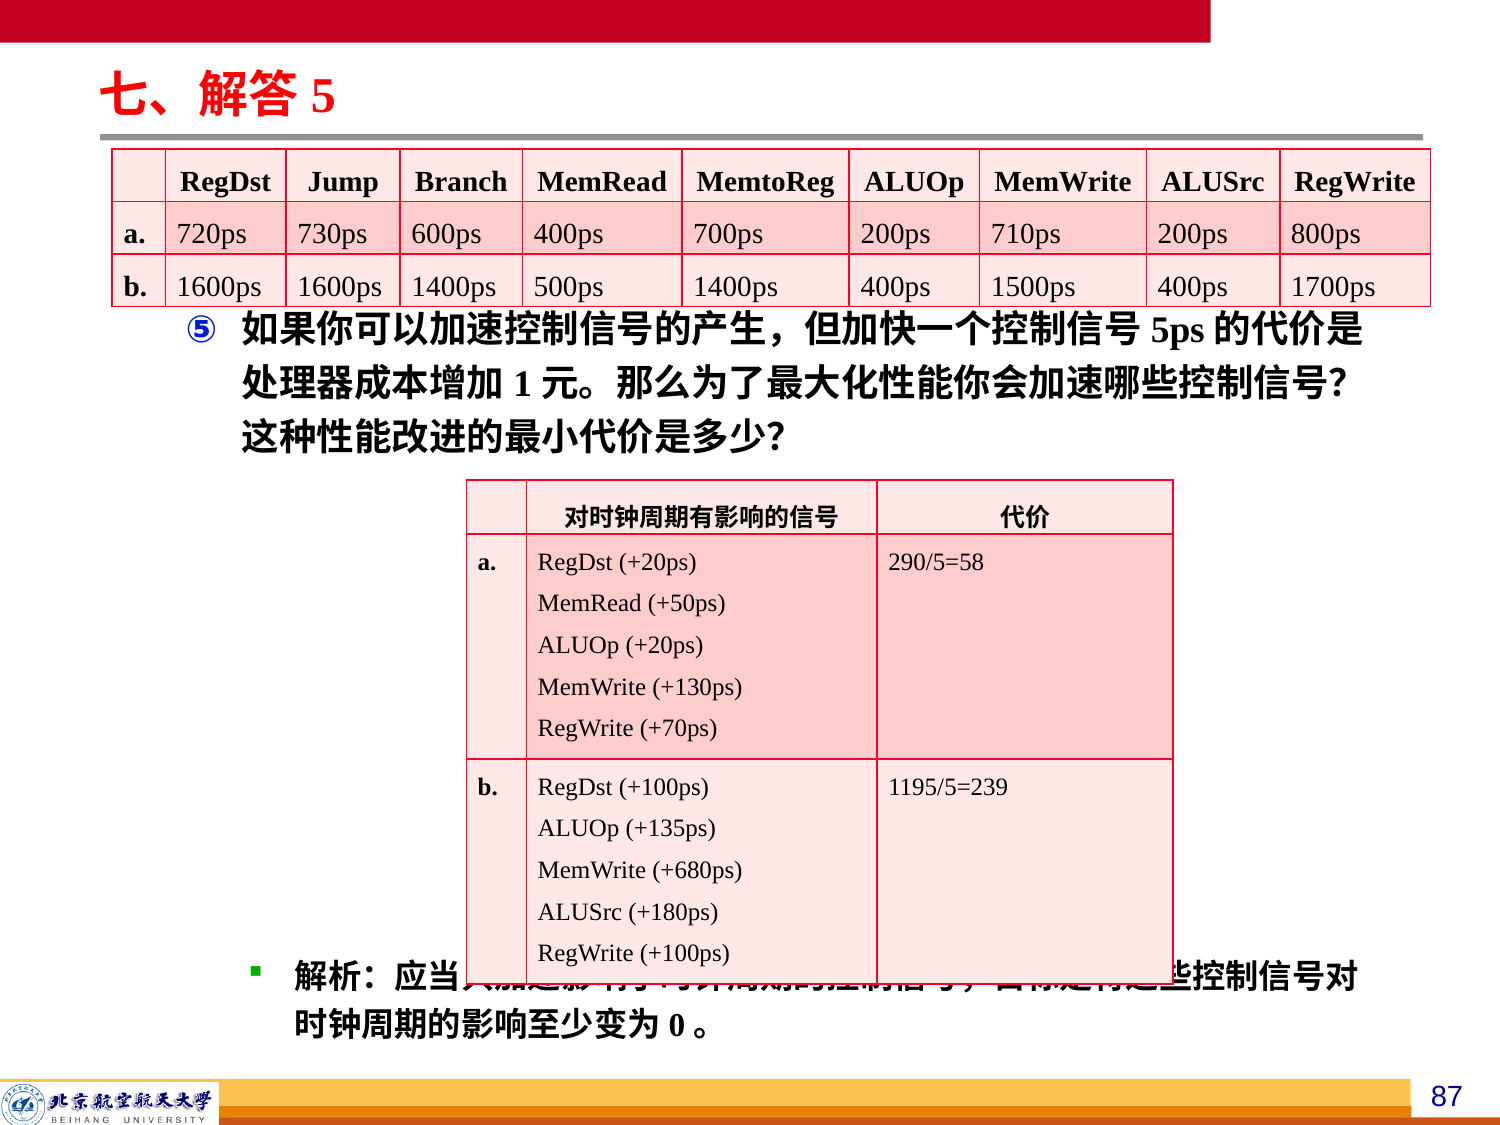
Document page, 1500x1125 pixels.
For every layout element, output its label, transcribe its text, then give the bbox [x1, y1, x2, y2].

table_cell a. [467, 535, 526, 758]
table_cell 1700ps [1281, 255, 1430, 306]
table_cell 400ps [523, 202, 681, 253]
table_cell RegDst (+20ps) MemRead (+50ps) ALUOp (+20ps) MemWrite (+130ps) RegWrite (+70ps) [527, 535, 876, 758]
picture [0, 1082, 219, 1125]
title 七、解答5 [88, 66, 951, 128]
table_cell 400ps [1147, 255, 1279, 306]
table_cell b. [467, 760, 526, 983]
table_header RegWrite [1281, 150, 1430, 201]
table_cell 500ps [523, 255, 681, 306]
table_cell 730ps [287, 202, 399, 253]
table_header ALUSrc [1147, 150, 1279, 201]
table_cell 200ps [1147, 202, 1279, 253]
table_header MemRead [523, 150, 681, 201]
table_header Jump [287, 150, 399, 201]
table_cell 710ps [980, 202, 1146, 253]
table_cell 200ps [850, 202, 979, 253]
table_cell a. [113, 202, 165, 253]
table_header [467, 481, 526, 533]
table_cell 600ps [401, 202, 522, 253]
table_header ALUOp [850, 150, 979, 201]
table_header MemWrite [980, 150, 1146, 201]
table_header MemtoReg [683, 150, 848, 201]
table_cell 700ps [683, 202, 848, 253]
table_cell 1500ps [980, 255, 1146, 306]
table_cell 290/5=58 [878, 535, 1172, 758]
table_cell b. [113, 255, 165, 306]
list 如果你可以加速控制信号的产生，但加快一个控制信号5ps的代价是处理器成本增加1元。那么为了最大化性能你会加速哪些控制信号？这种性能改进的最小代价是多少？ 解析：应当只加速影响了时钟周期的控制信号，目标是将这些控制信号对时钟周期的影响至少变为0。 [112, 307, 1400, 1113]
table_header [113, 150, 165, 201]
table_cell 1400ps [401, 255, 522, 306]
table_cell 800ps [1281, 202, 1430, 253]
table_cell 400ps [850, 255, 979, 306]
table_header Branch [401, 150, 522, 201]
table_header 对时钟周期有影响的信号 [527, 481, 876, 533]
table_cell 1600ps [287, 255, 399, 306]
table_header 代价 [878, 481, 1172, 533]
table_cell 1400ps [683, 255, 848, 306]
table_cell 720ps [166, 202, 285, 253]
table_header RegDst [166, 150, 285, 201]
table_cell 1195/5=239 [878, 760, 1172, 983]
table_cell RegDst (+100ps) ALUOp (+135ps) MemWrite (+680ps) ALUSrc (+180ps) RegWrite (+100ps) [527, 760, 876, 983]
table_cell 1600ps [166, 255, 285, 306]
